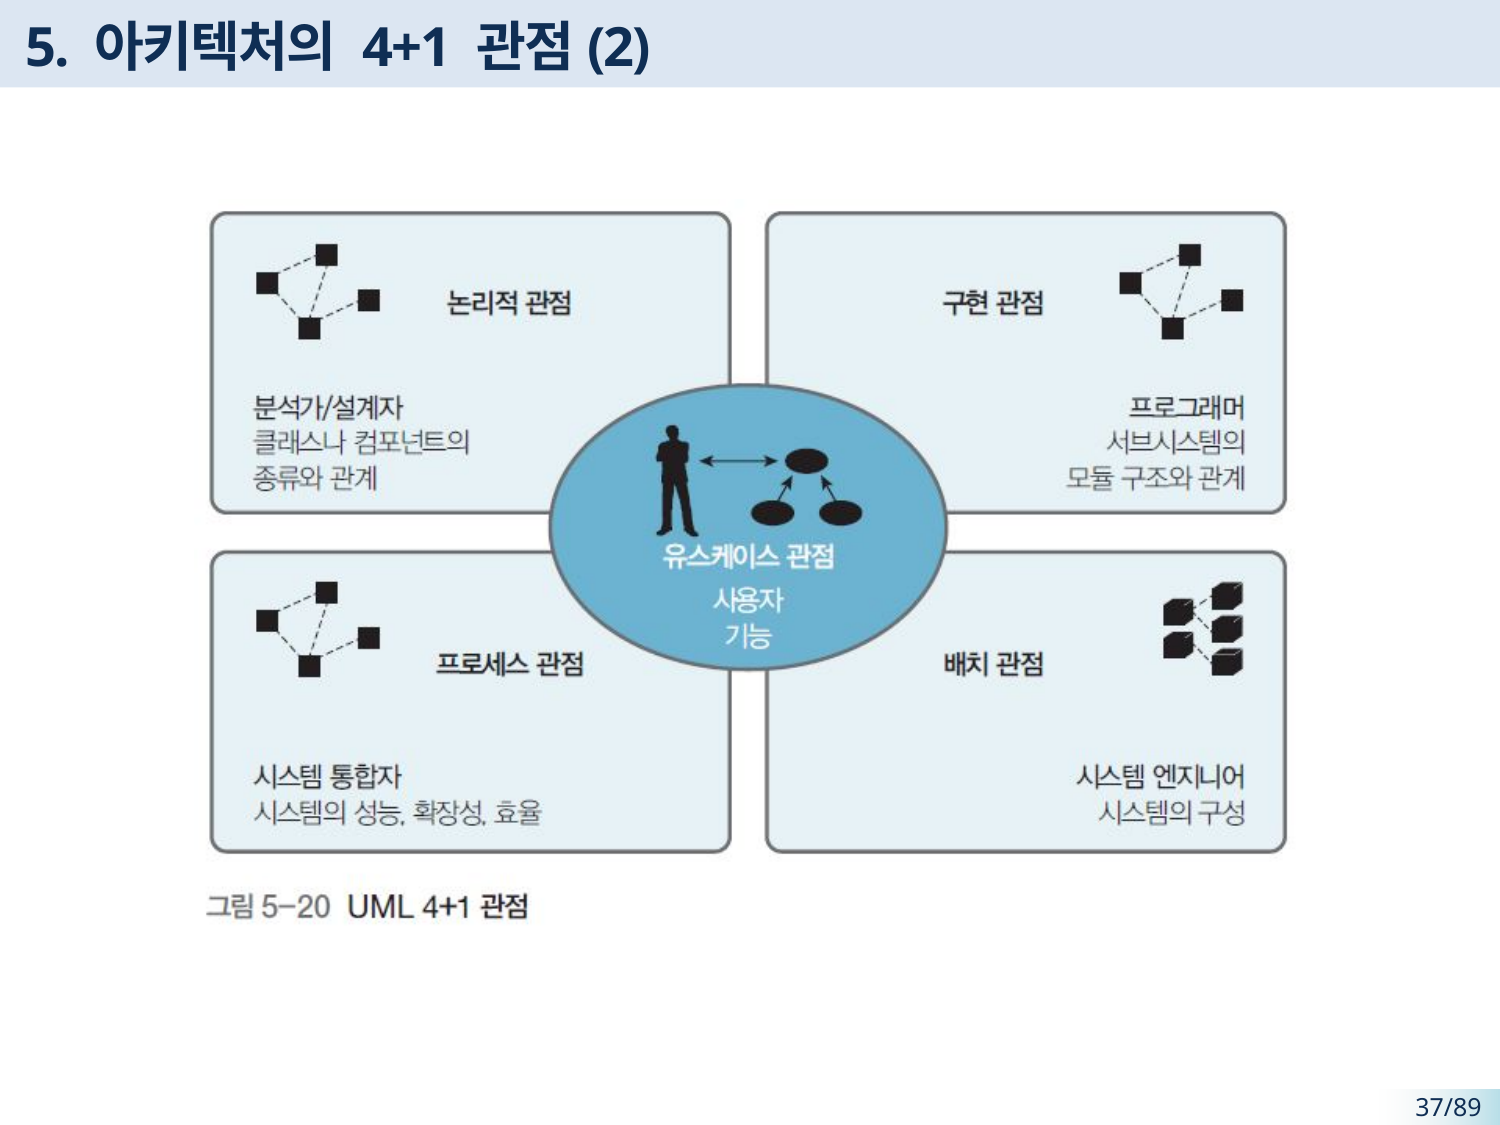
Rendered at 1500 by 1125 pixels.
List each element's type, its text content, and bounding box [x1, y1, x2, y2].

picture [194, 198, 1306, 926]
title 5. 아키텍처의 4+1 관점(2) [10, 5, 1288, 84]
